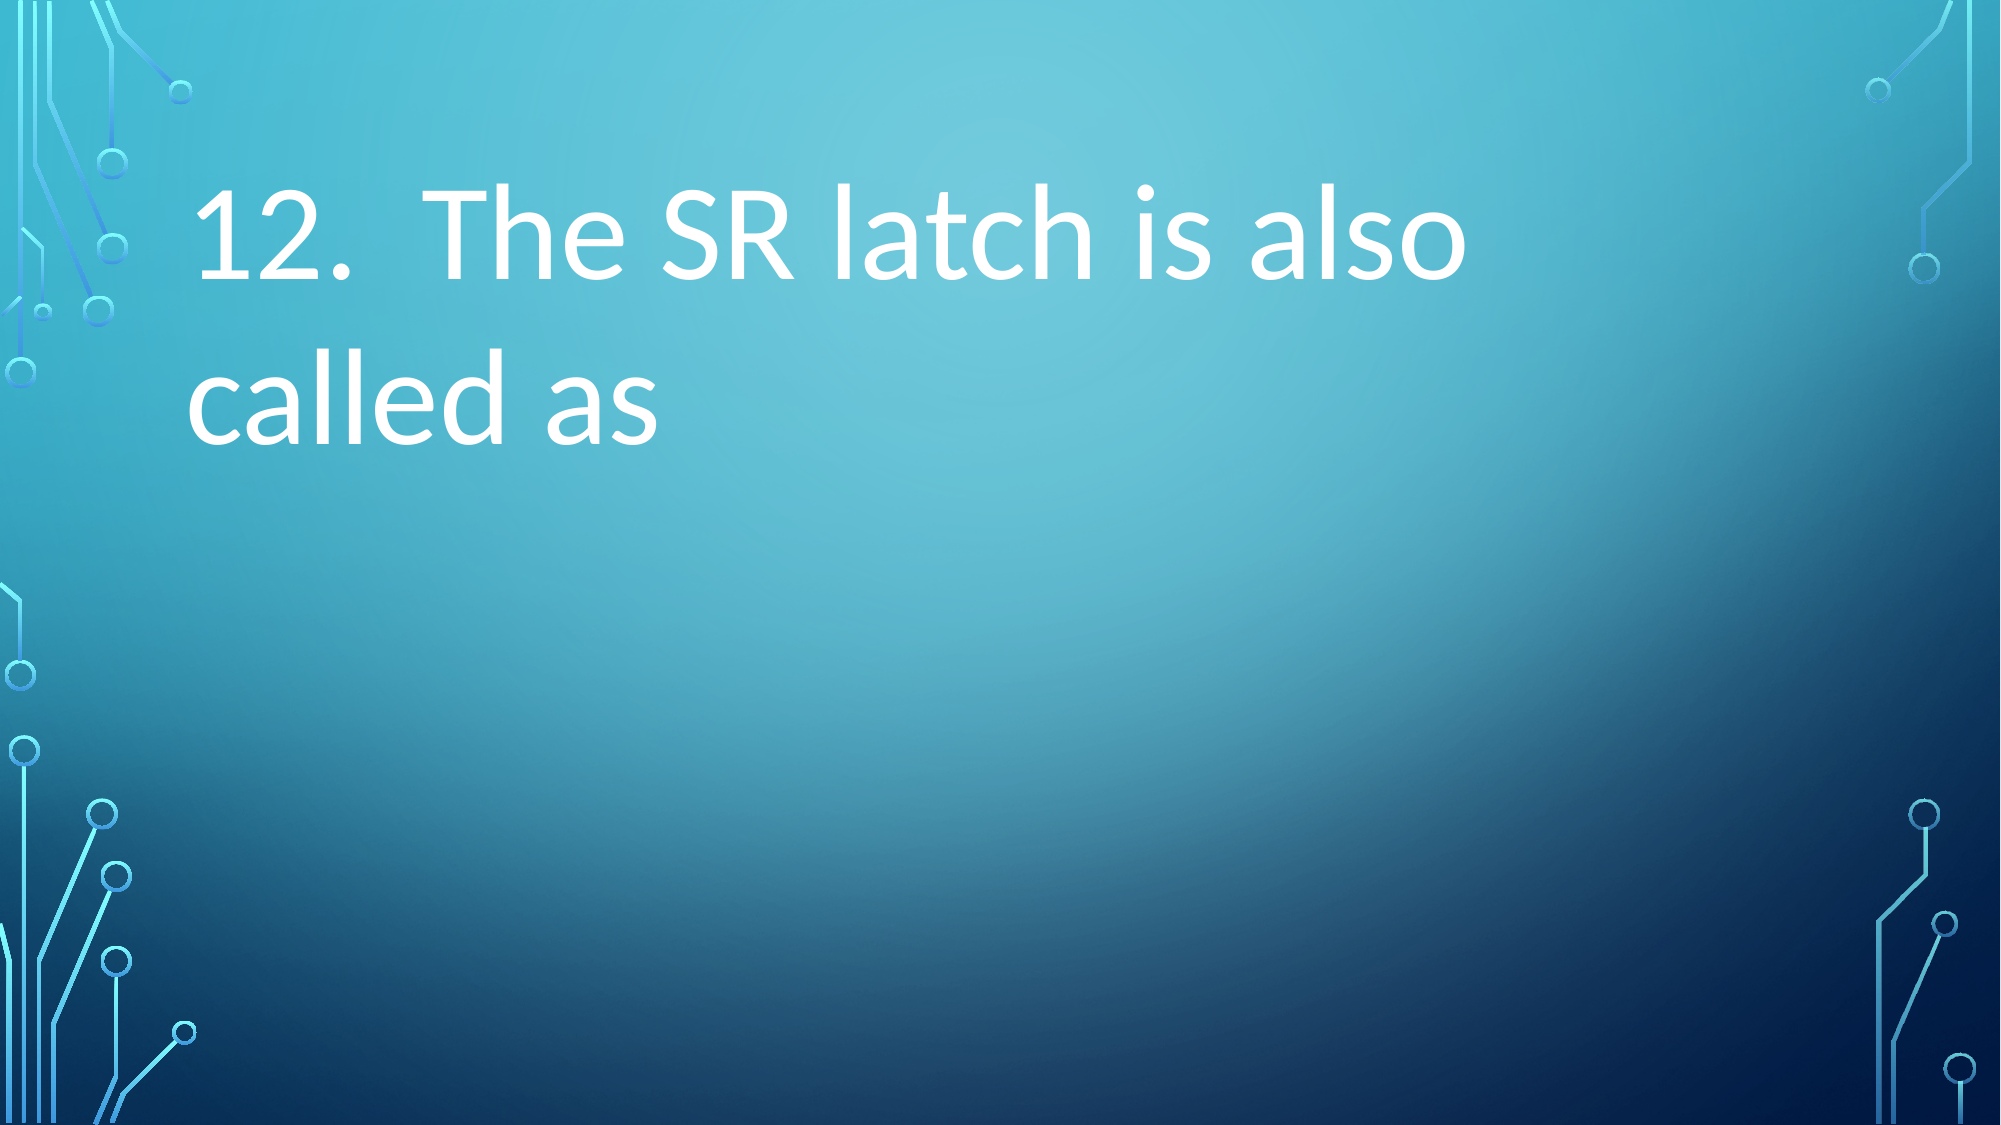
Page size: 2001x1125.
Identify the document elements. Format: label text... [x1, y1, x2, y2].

text_box 12. The SR latch is also called as [170, 134, 1811, 480]
